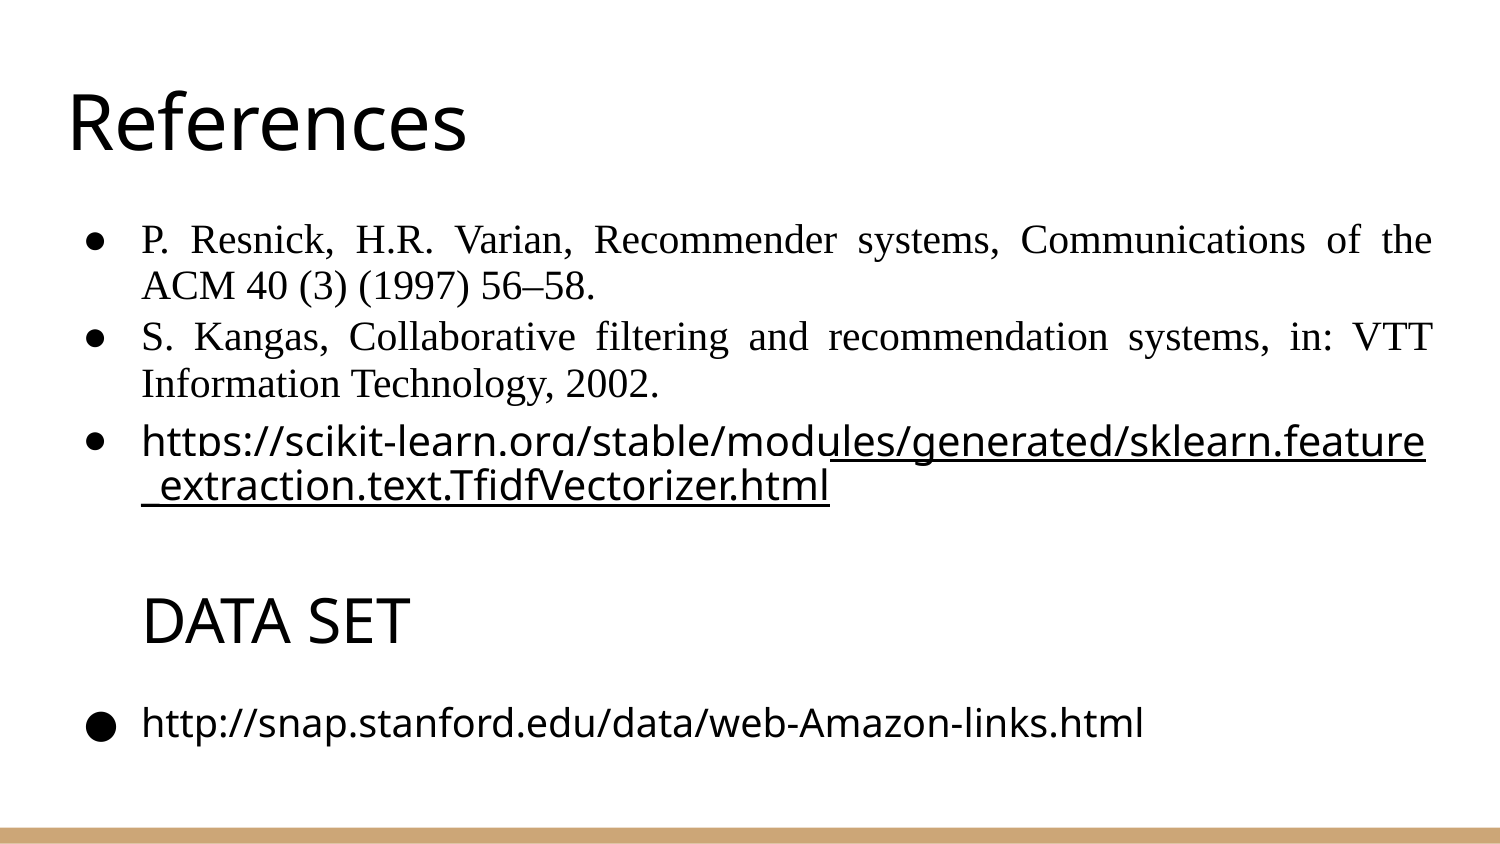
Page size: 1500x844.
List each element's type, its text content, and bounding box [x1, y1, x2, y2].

list P. Resnick, H.R. Varian, Recommender systems, Communications of the ACM 40 (3) (1997) 56–58. S. Kangas, Collaborative filtering and recommendation systems, in: VTT Information Technology, 2002. https://scikit-learn.org/stable/modules/generated/sklearn.feature_extraction.text.TfidfVectorizer.html DATA SET http://snap.stanford.edu/data/web-Amazon-links.html [51, 200, 1449, 752]
title References [51, 51, 1449, 189]
